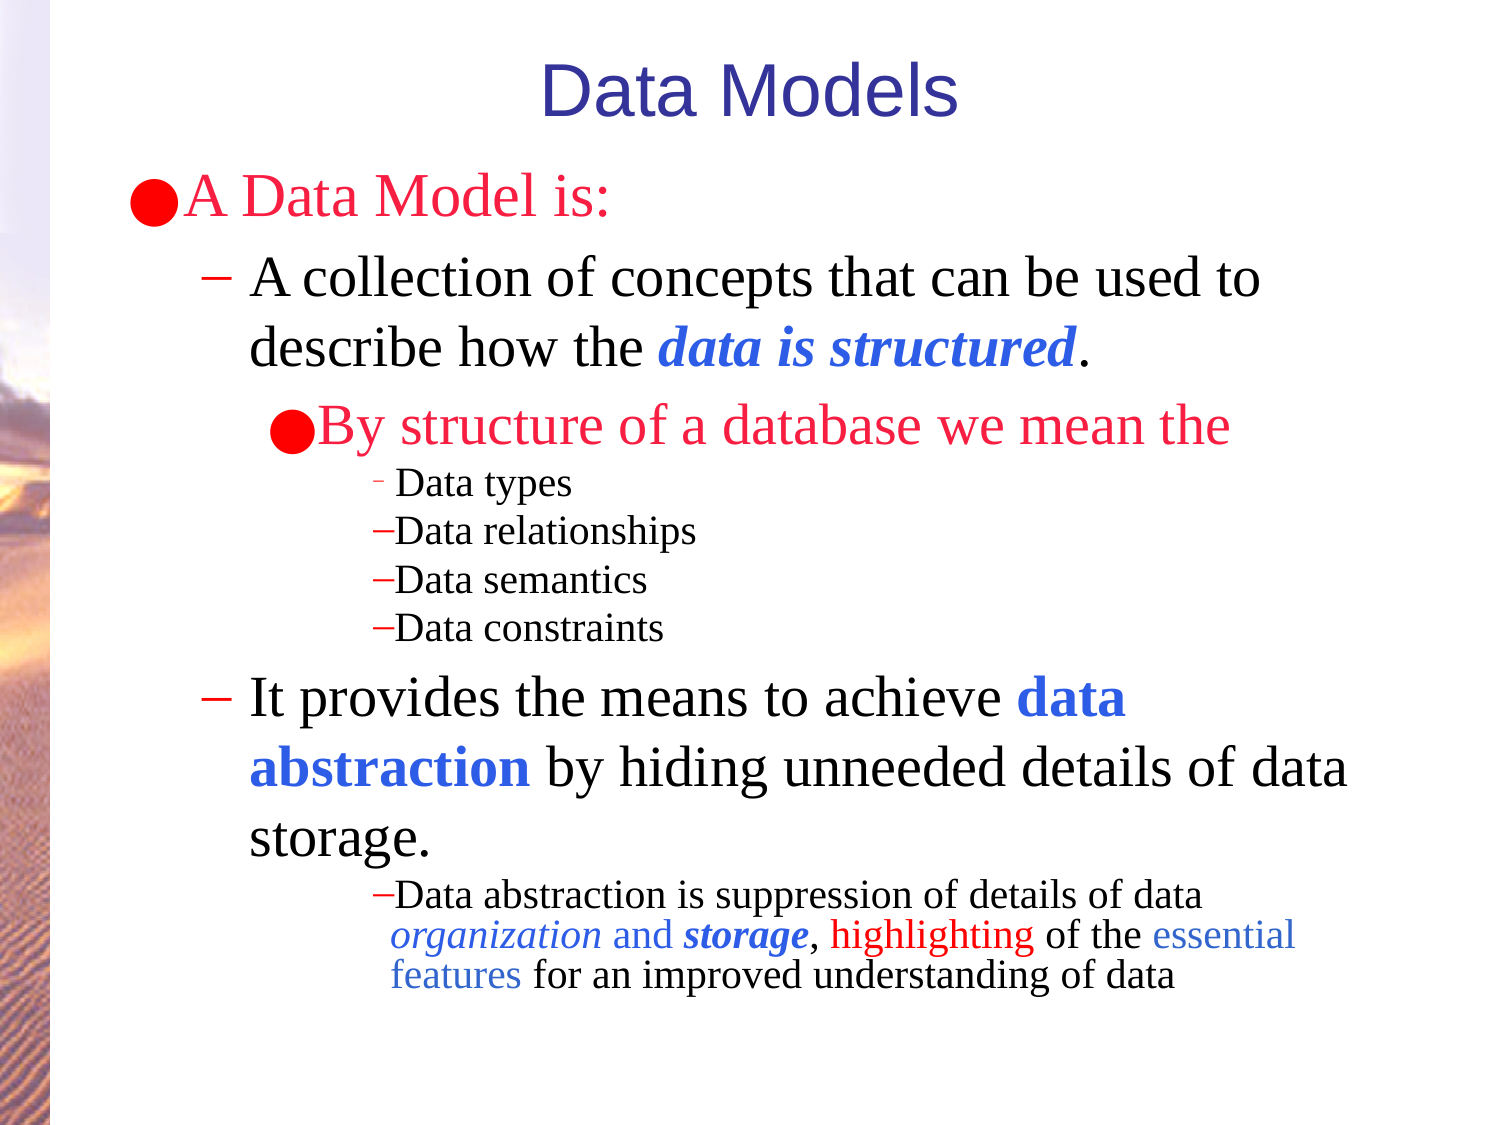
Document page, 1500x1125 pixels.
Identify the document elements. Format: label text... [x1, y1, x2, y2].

title Data Models [112, 33, 1388, 139]
picture [0, 0, 50, 1125]
list A Data Model is: A collection of concepts that can be used to describe how the data is structured. By structure of a database we mean the Data types Data relationships Data semantics Data constraints It provides the means to achieve data abstraction by hiding unneeded details of data storage. Data abstraction is suppression of details of data organization and storage, highlighting of the essential features for an improved understanding of data [112, 146, 1432, 1099]
